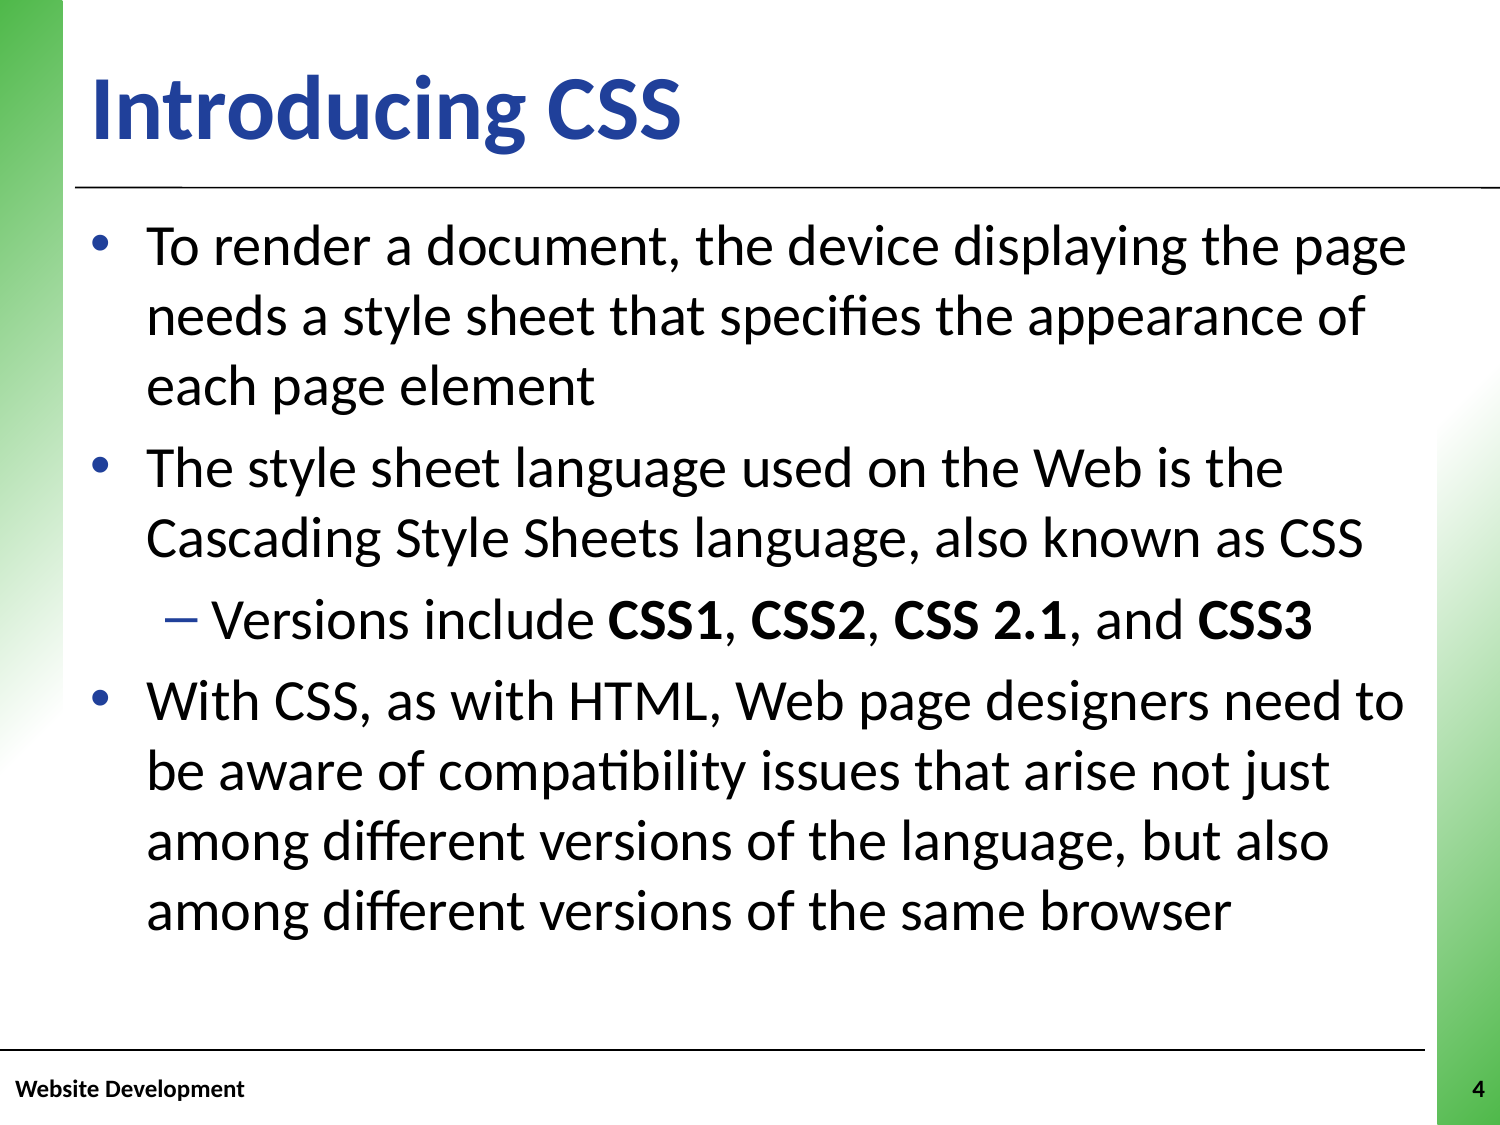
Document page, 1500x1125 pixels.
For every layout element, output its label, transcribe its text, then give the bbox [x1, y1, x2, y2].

list To render a document, the device displaying the page needs a style sheet that specifies the appearance of each page element The style sheet language used on the Web is the Cascading Style Sheets language, also known as CSS Versions include CSS1, CSS2, CSS 2.1, and CSS3 With CSS, as with HTML, Web page designers need to be aware of compatibility issues that arise not just among different versions of the language, but also among different versions of the same browser [74, 199, 1438, 1006]
title Introducing CSS [74, 24, 1438, 181]
slide_number 4 [1412, 1050, 1500, 1125]
footer Website Development [0, 1050, 1350, 1125]
